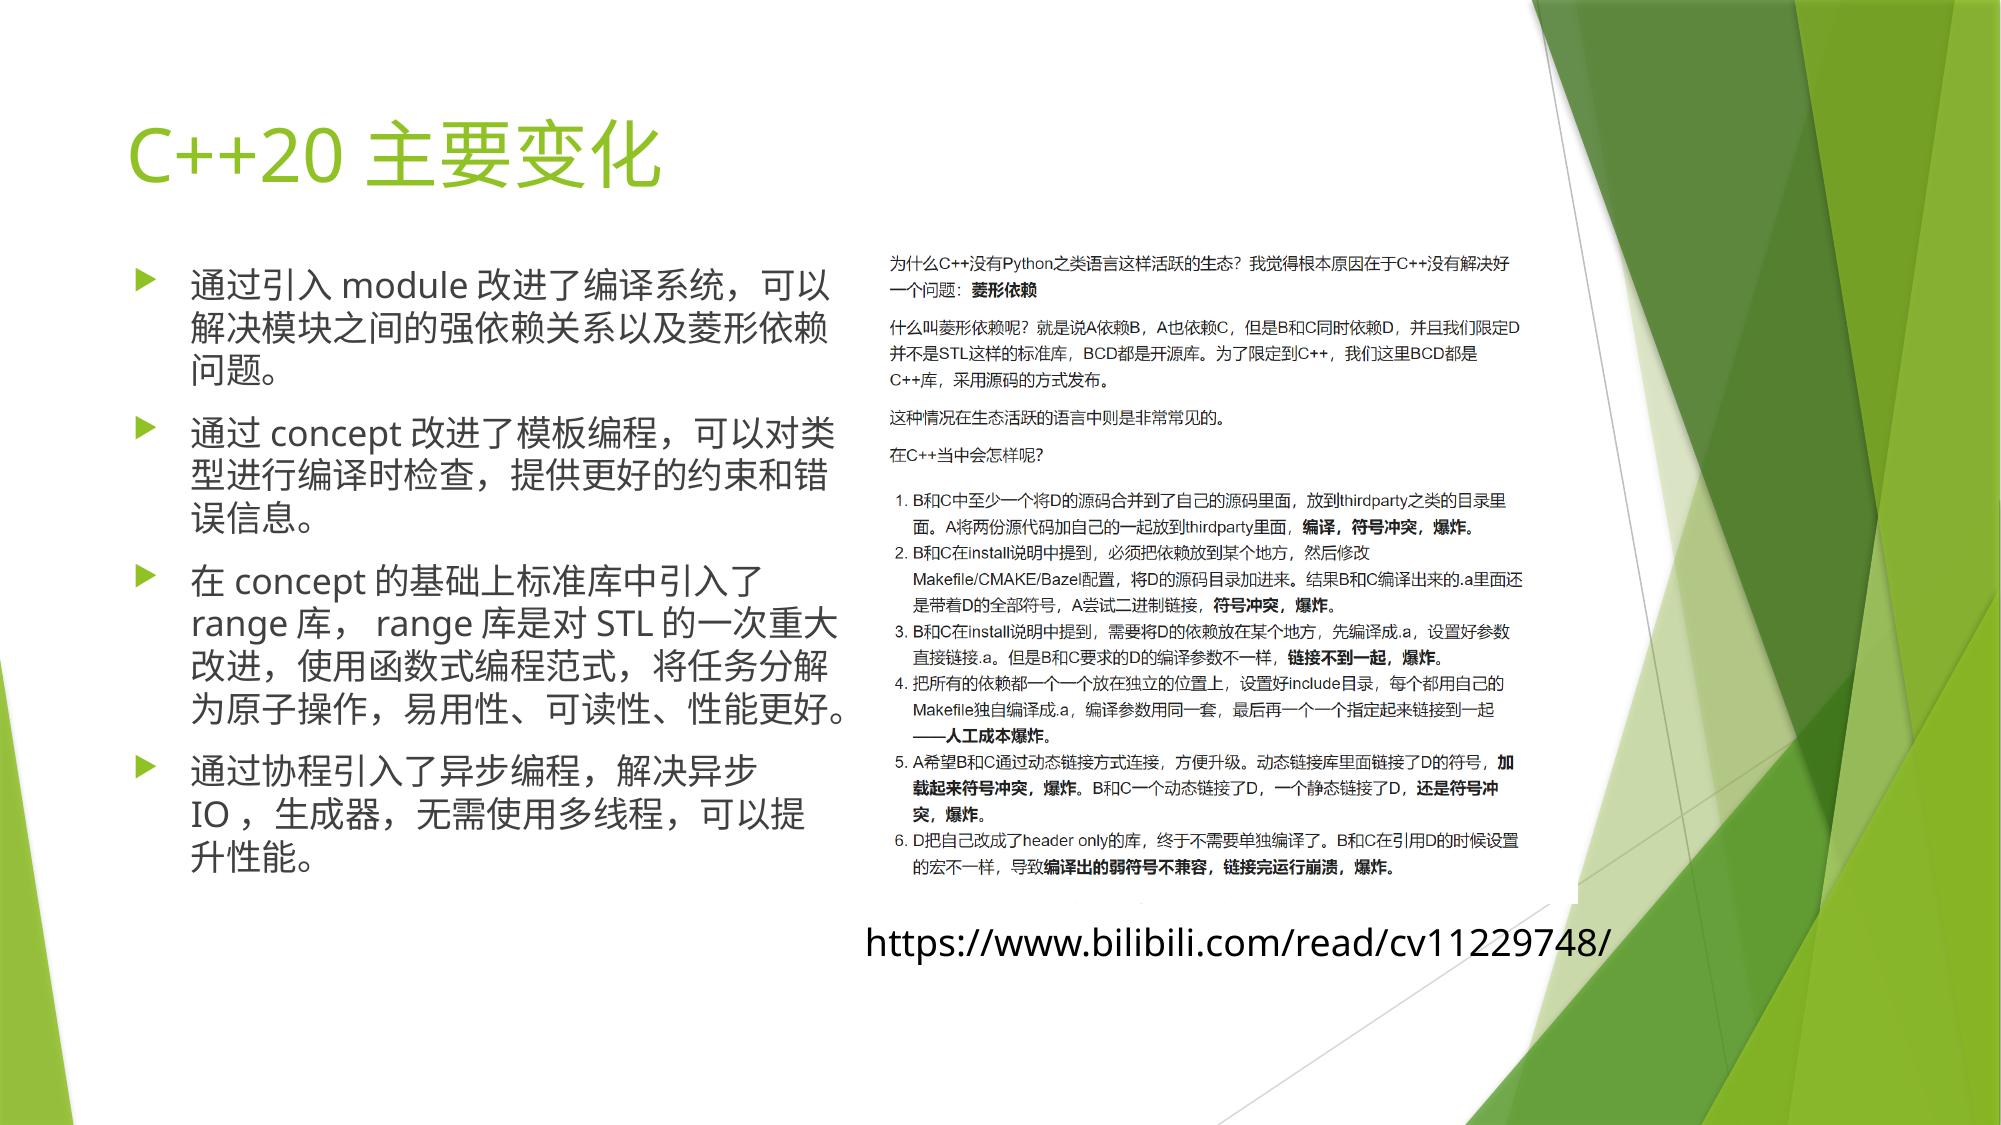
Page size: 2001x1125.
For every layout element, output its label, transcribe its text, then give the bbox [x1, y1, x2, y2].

picture [875, 242, 1578, 905]
title C++20主要变化 [111, 99, 1522, 317]
text_box https://www.bilibili.com/read/cv11229748/ [850, 911, 1851, 972]
list 通过引入module改进了编译系统，可以解决模块之间的强依赖关系以及菱形依赖问题。 通过concept改进了模板编程，可以对类型进行编译时检查，提供更好的约束和错误信息。 在concept的基础上标准库中引入了range库，range库是对STL的一次重大改进，使用函数式编程范式，将任务分解为原子操作，易用性、可读性、性能更好。 通过协程引入了异步编程，解决异步IO，生成器，无需使用多线程，可以提升性能。 [118, 255, 857, 892]
